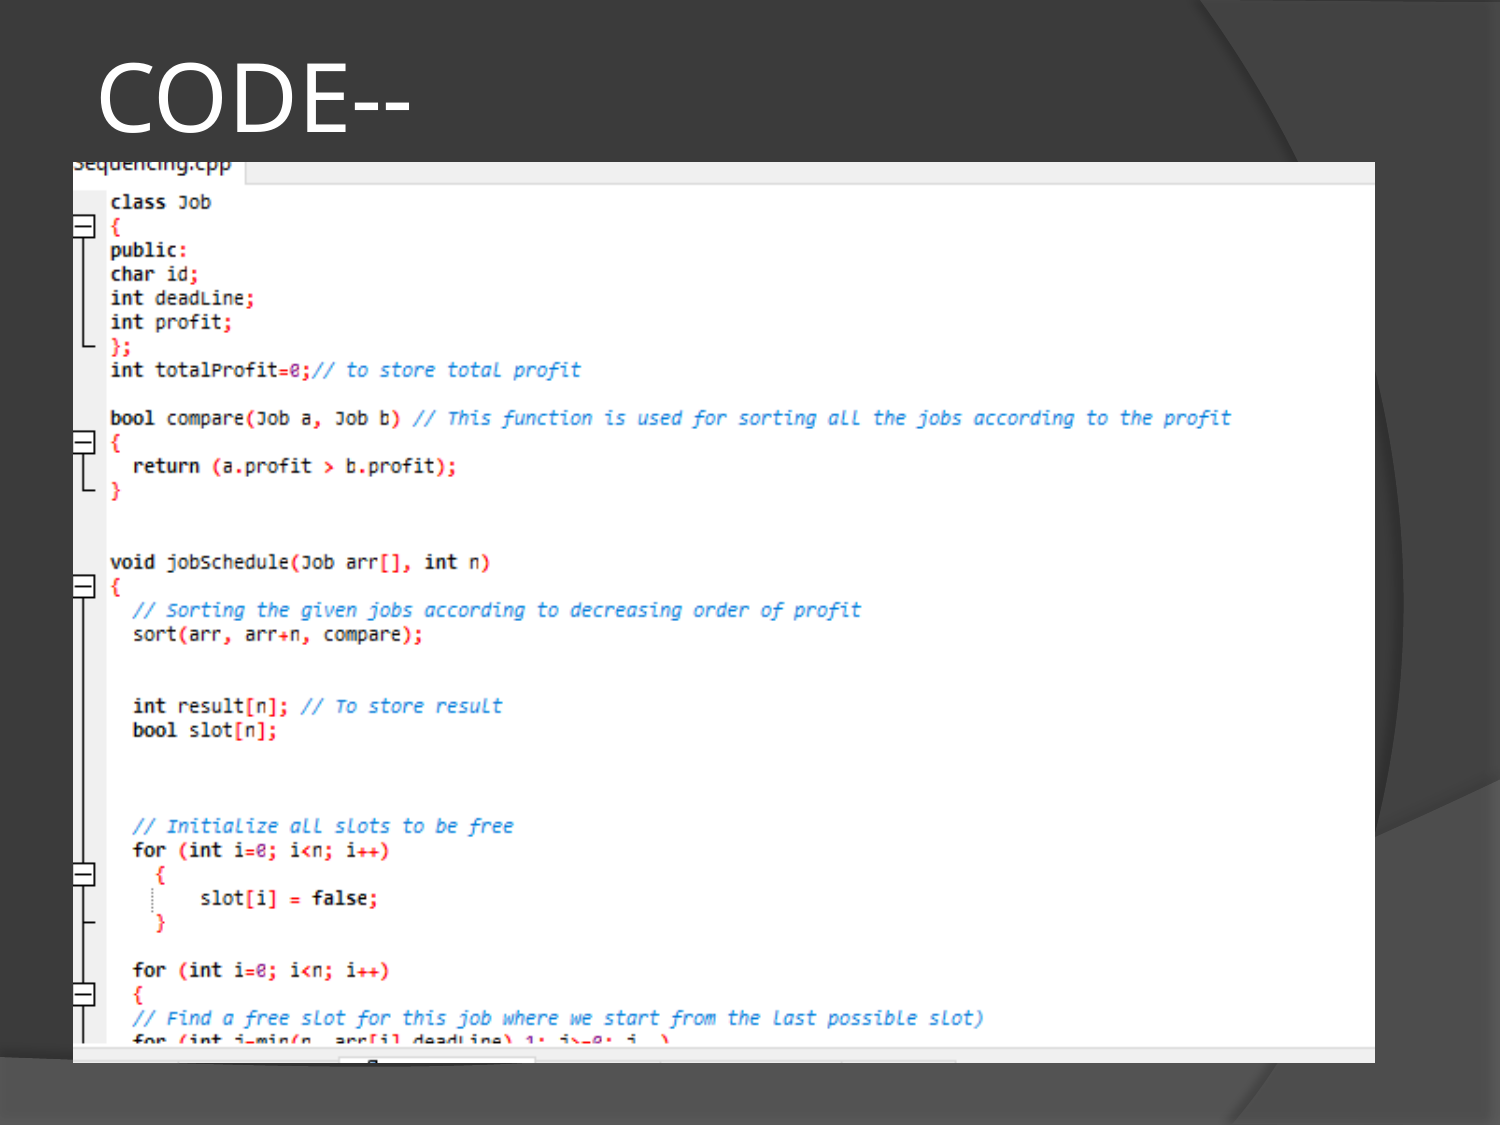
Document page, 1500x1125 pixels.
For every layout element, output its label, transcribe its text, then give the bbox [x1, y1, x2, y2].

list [72, 162, 1376, 1063]
title CODE-- [87, 0, 1313, 154]
